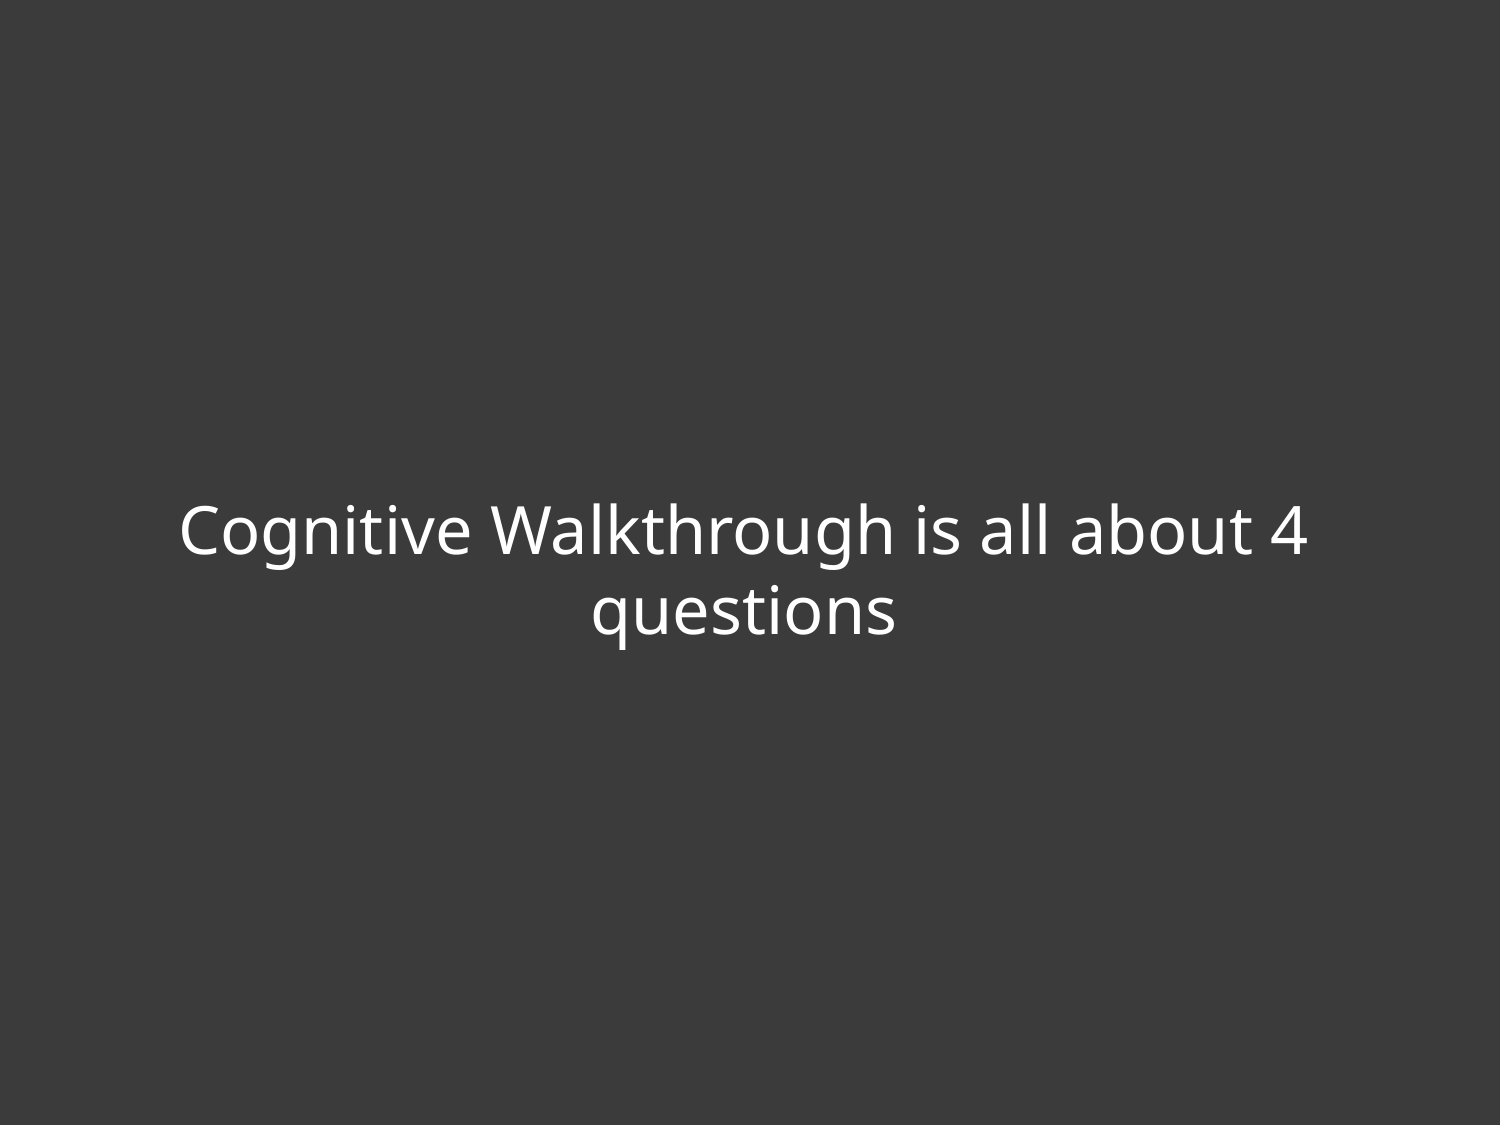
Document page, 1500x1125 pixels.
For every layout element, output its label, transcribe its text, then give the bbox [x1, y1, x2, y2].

text_box Cognitive Walkthrough is all about 4 questions [152, 480, 1336, 656]
